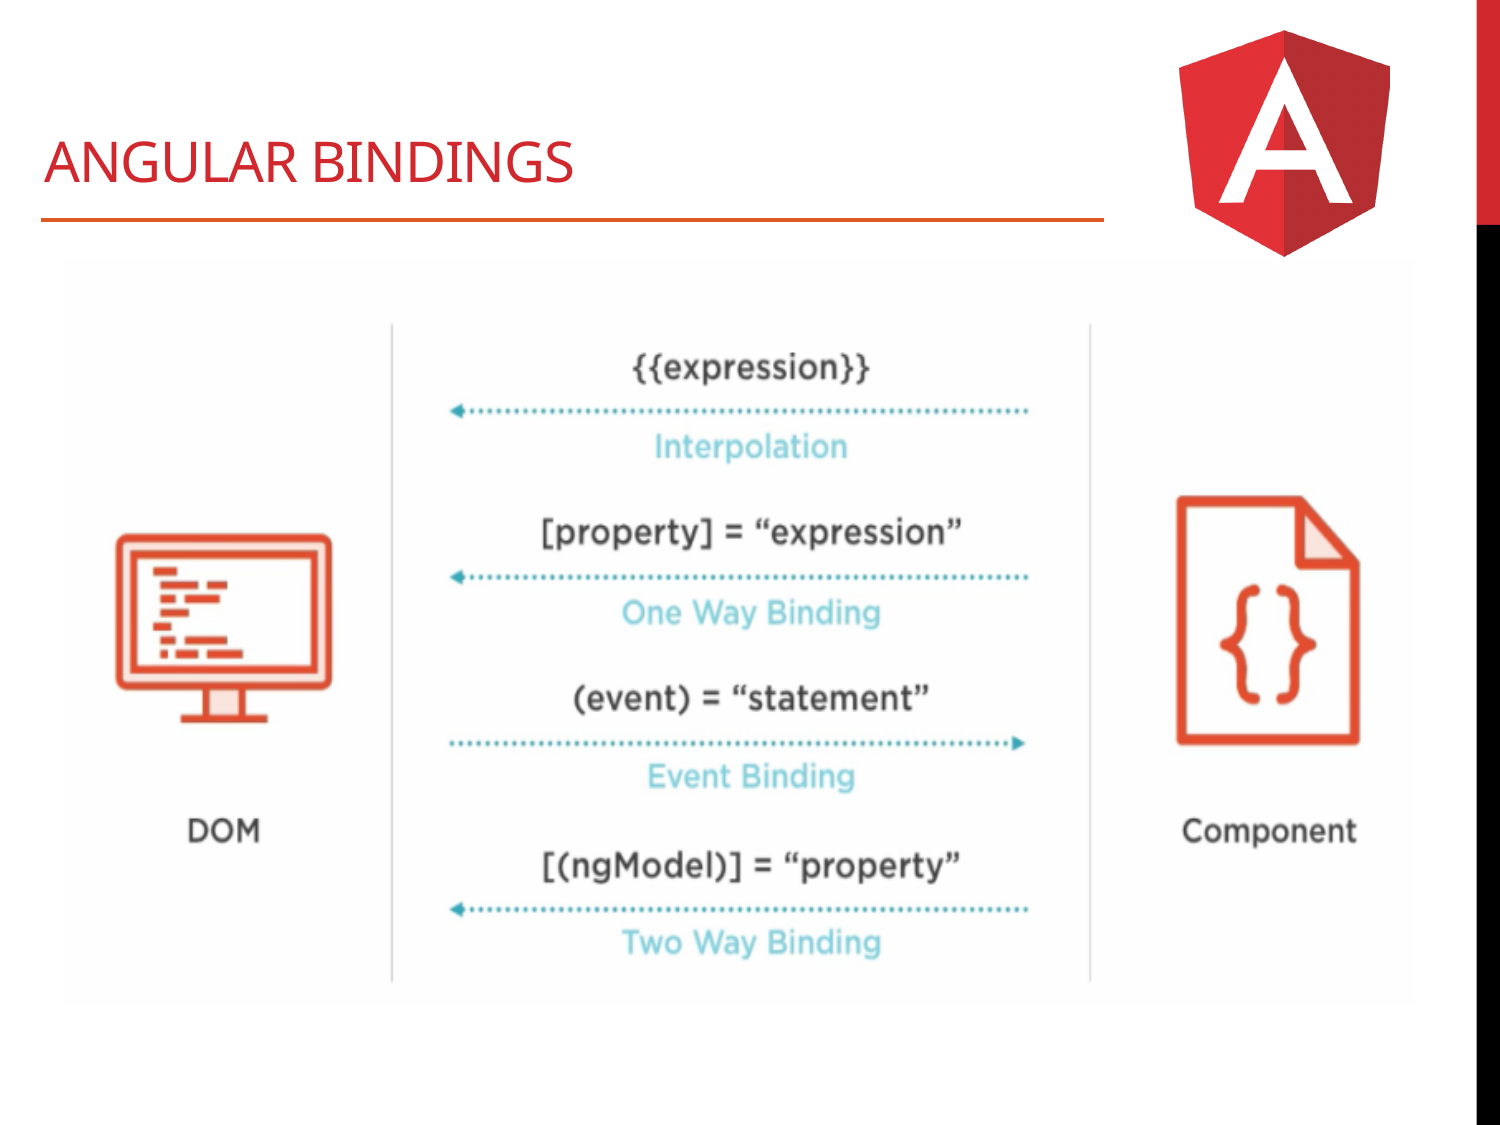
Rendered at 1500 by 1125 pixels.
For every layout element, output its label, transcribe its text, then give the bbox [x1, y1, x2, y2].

picture [64, 25, 1414, 1003]
title Angular bindings [29, 53, 1172, 202]
